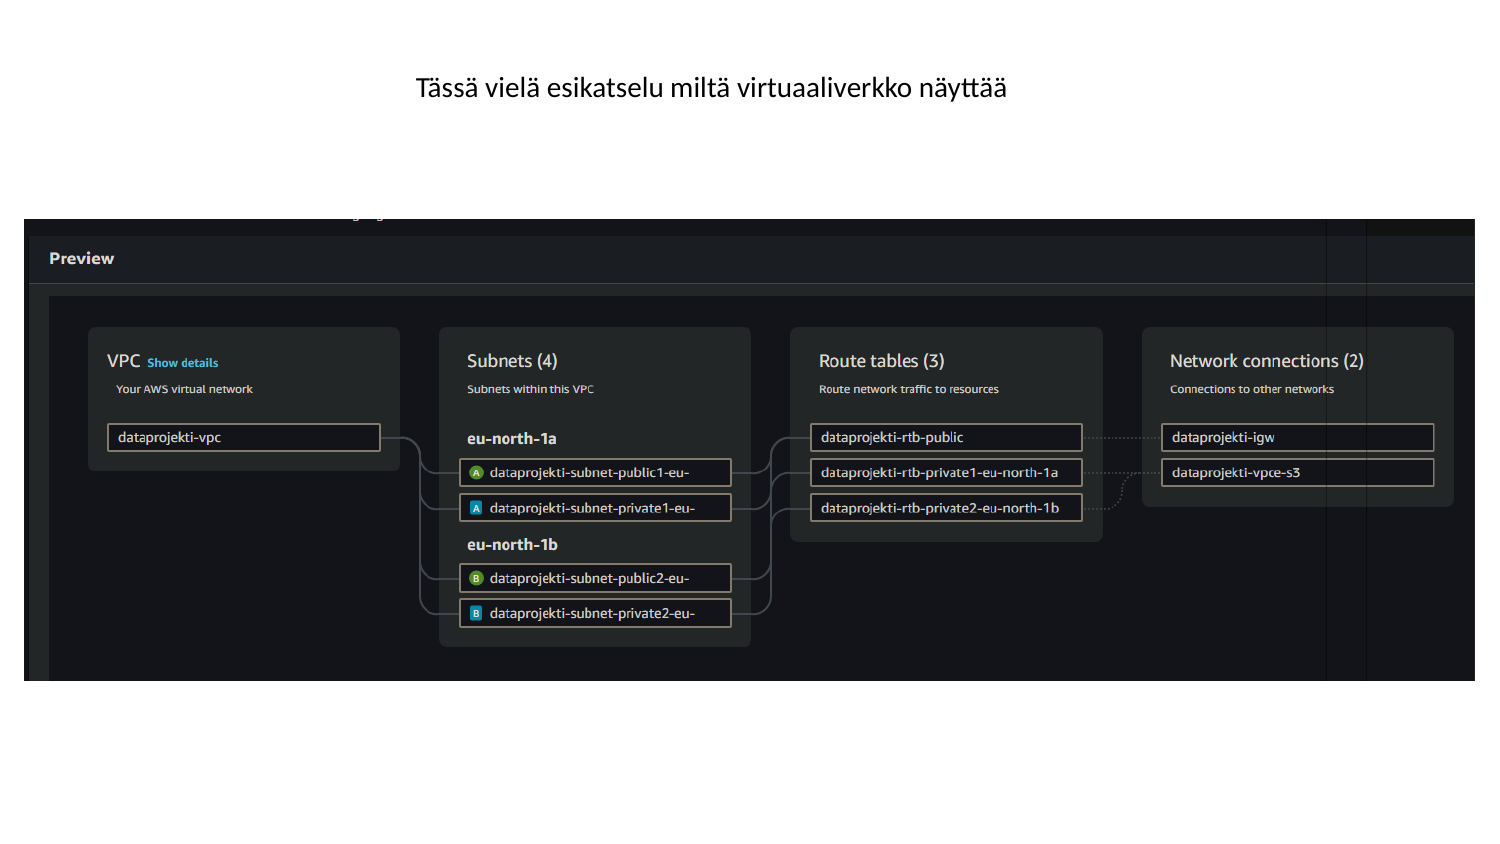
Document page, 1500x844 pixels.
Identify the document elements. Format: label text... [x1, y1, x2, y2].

text_box Tässä vielä esikatselu miltä virtuaaliverkko näyttää [400, 53, 1100, 119]
picture [24, 219, 1476, 681]
